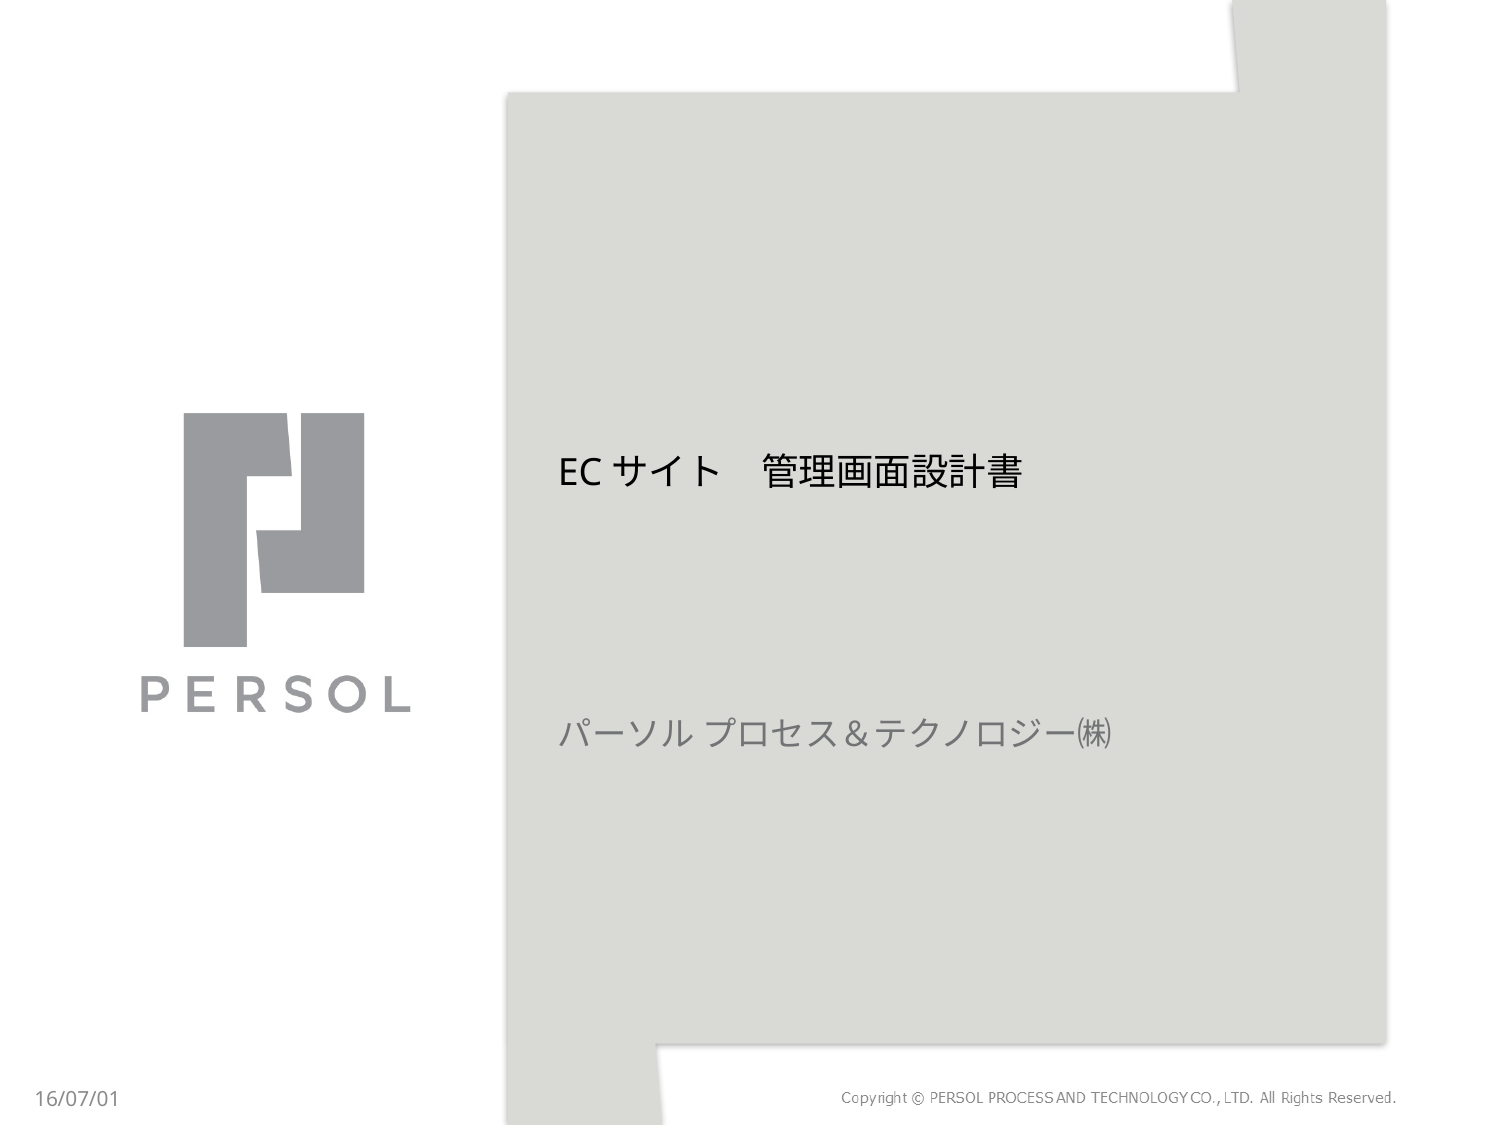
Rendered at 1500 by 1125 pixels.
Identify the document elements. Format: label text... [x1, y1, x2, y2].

text_box ECサイト 管理画面設計書 [542, 440, 1332, 566]
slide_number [19, 1079, 370, 1117]
picture [659, 1080, 1410, 1117]
subtitle パーソル プロセス＆テクノロジー㈱ [542, 704, 1332, 880]
picture [69, 341, 482, 784]
